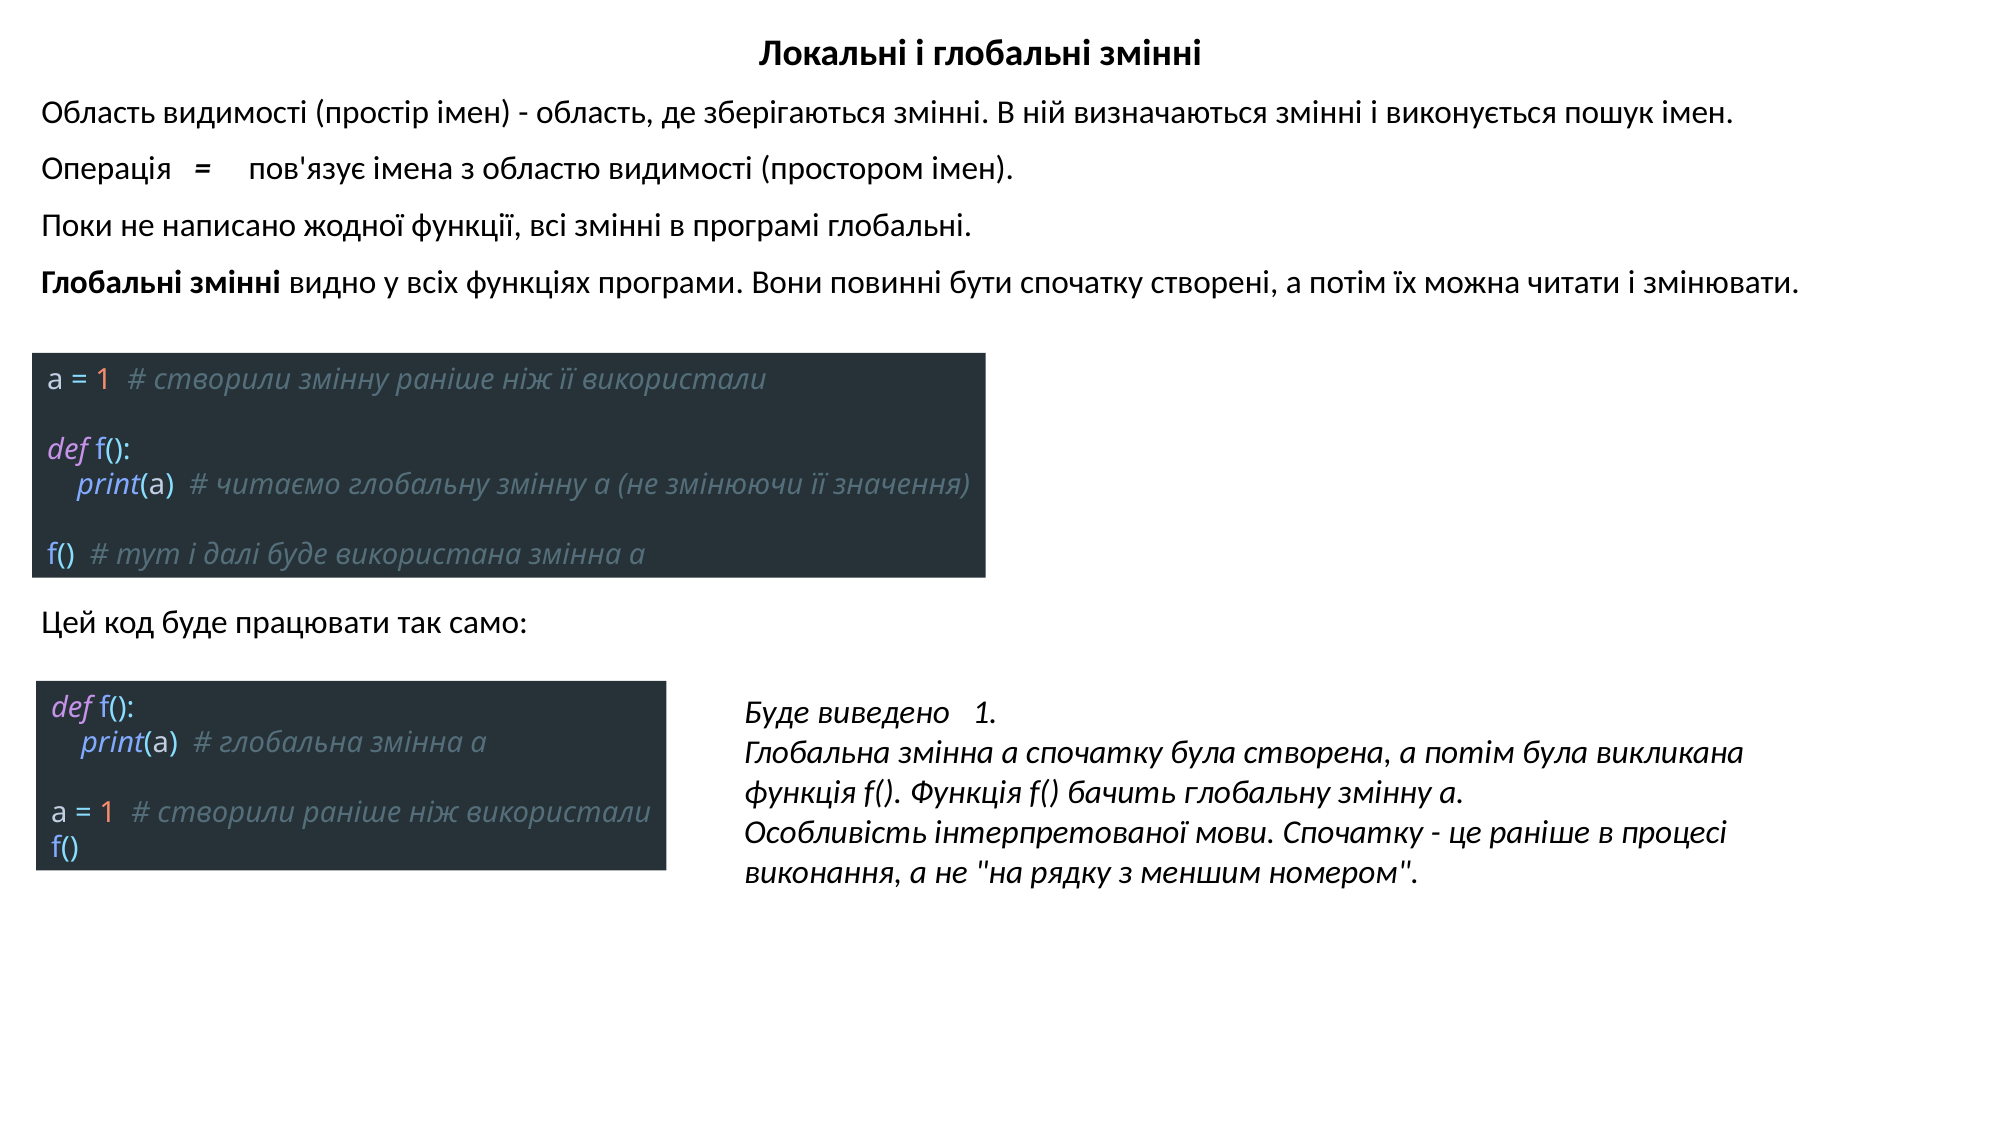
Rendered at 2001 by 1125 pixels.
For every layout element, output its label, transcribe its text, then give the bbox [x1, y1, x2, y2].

text_box a = 1 # створили змінну раніше ніж її використали def f(): print(a) # читаємо глобальну змінну а (не змінюючи її значення) f() # тут і далі буде використана змінна а [32, 352, 986, 578]
text_box Буде виведено 1. Глобальна змінна а спочатку була створена, а потім була викликана функція f(). Функція f() бачить глобальну змінну a. Особливість інтерпретованої мови. Спочатку - це раніше в процесі виконання, а не "на рядку з меншим номером". [729, 683, 1867, 898]
list Локальні і глобальні змінні Область видимості (простір імен) - область, де зберігаються змінні. В ній визначаються змінні і виконується пошук імен. Операція = пов'язує імена з областю видимості (простором імен). Поки не написано жодної функції, всі змінні в програмі глобальні. Глобальні змінні видно у всіх функціях програми. Вони повинні бути спочатку створені, а потім їх можна читати і змінювати. Цей код буде працювати так само: [26, 25, 1936, 1113]
text_box def f(): print(a) # глобальна змінна а a = 1 # створили раніше ніж використали f() [36, 680, 667, 871]
